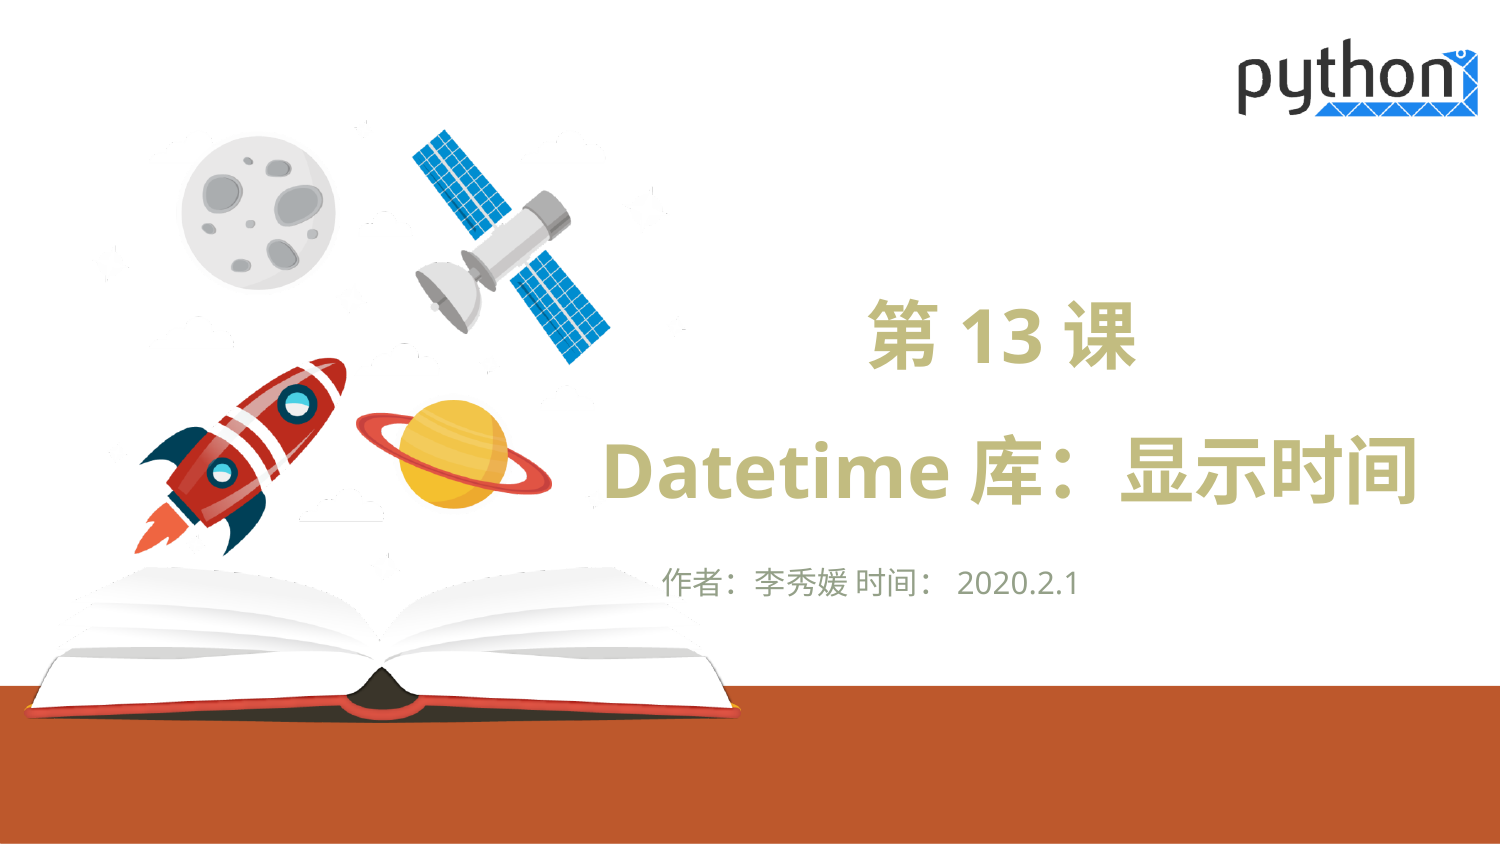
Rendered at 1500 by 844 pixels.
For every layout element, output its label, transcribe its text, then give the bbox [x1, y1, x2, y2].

text_box [0, 685, 1500, 844]
text_box 第13课 Datetime库：显示时间 [750, 238, 1484, 520]
text_box [1230, 32, 1484, 121]
picture [24, 120, 742, 724]
text_box 作者：李秀媛 时间：2020.2.1 [750, 539, 1436, 607]
